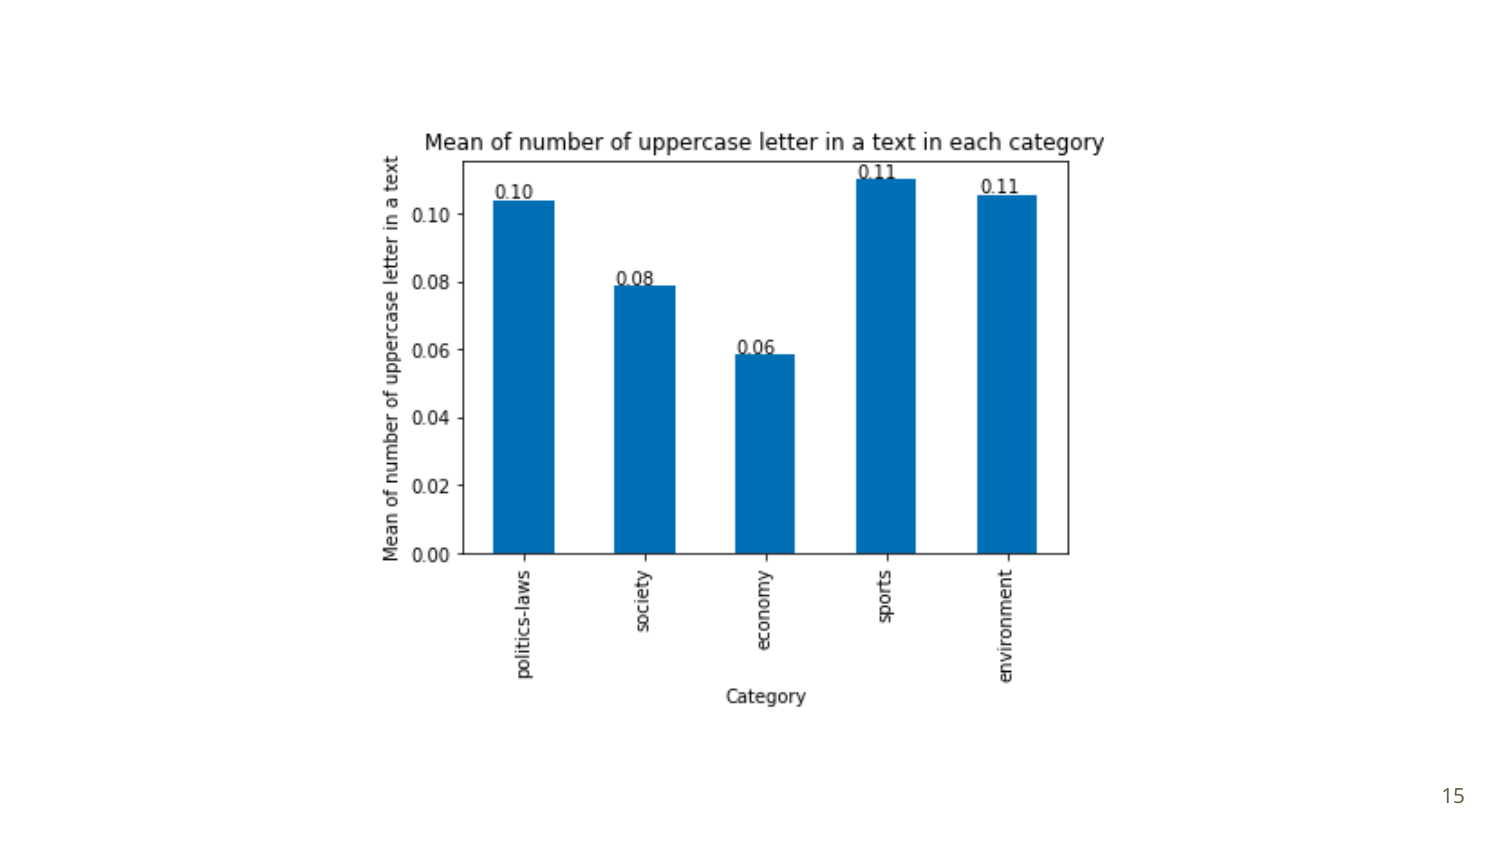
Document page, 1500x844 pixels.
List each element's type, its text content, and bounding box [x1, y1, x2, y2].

slide_number ‹#› [1389, 764, 1480, 830]
picture [348, 116, 1152, 728]
